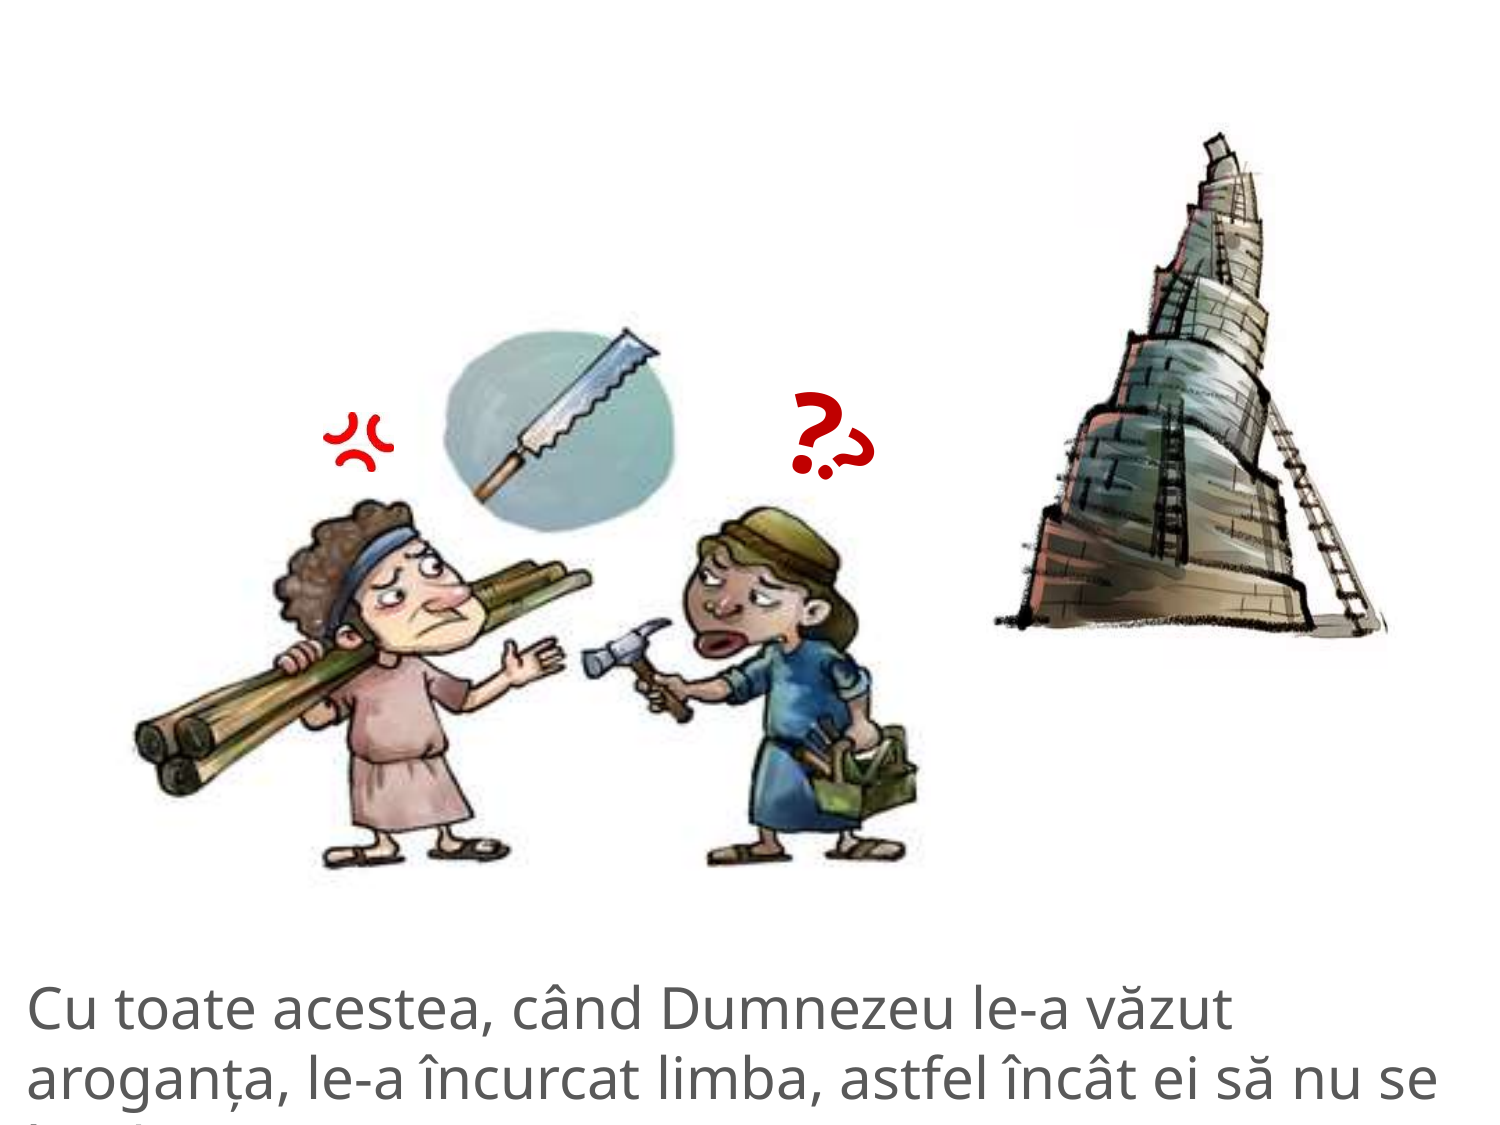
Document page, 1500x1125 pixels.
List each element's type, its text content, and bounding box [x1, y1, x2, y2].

picture [29, 77, 963, 953]
text_box Cu toate acestea, când Dumnezeu le-a văzut aroganța, le-a încurcat limba, astfel încât ei să nu se înțeleagă. [11, 964, 1498, 1125]
picture [985, 66, 1424, 670]
